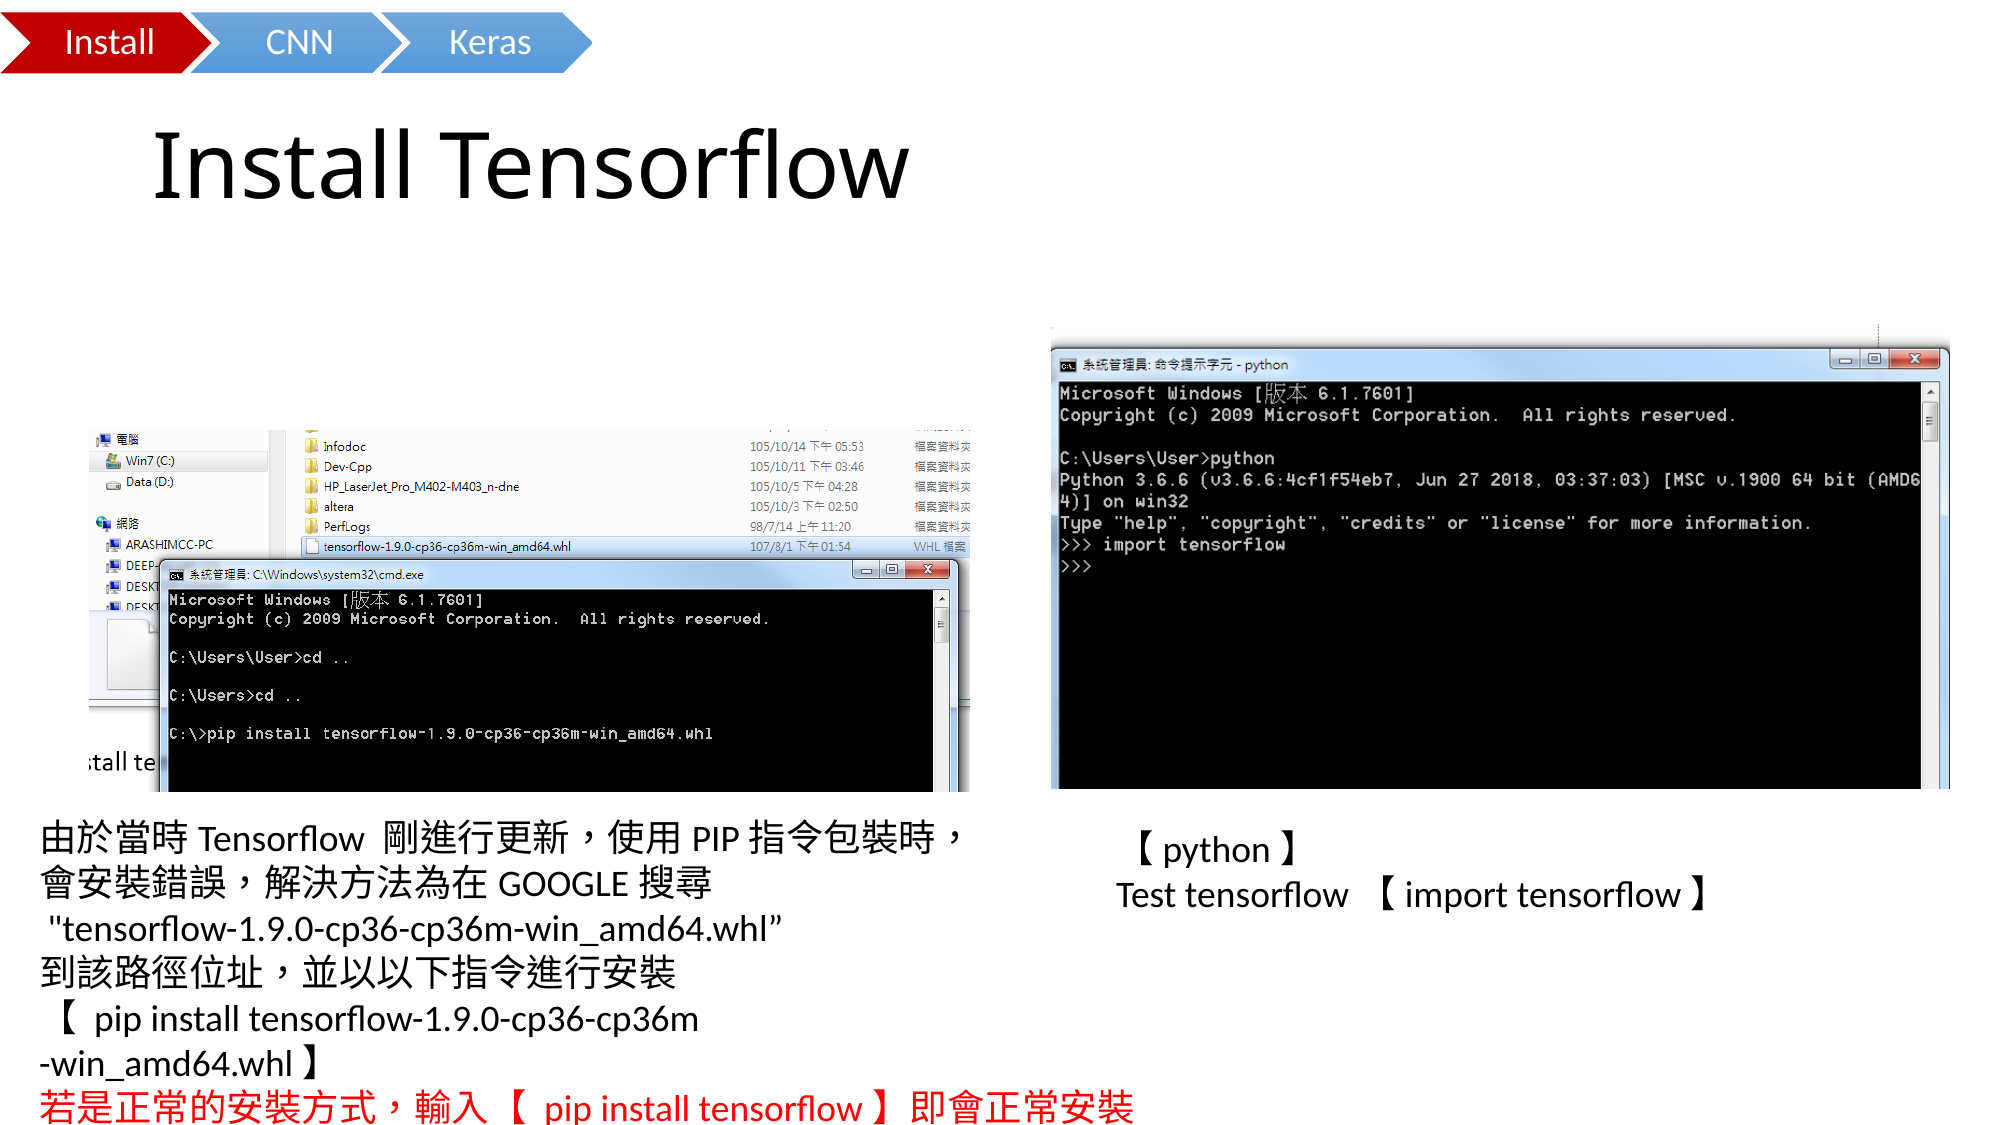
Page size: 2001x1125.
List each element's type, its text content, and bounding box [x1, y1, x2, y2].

picture [1051, 324, 1950, 789]
title Install Tensorflow [137, 59, 1863, 278]
text_box 由於當時Tensorflow 剛進行更新，使用PIP指令包裝時， 會安裝錯誤，解決方法為在GOOGLE搜尋 "tensorflow-1.9.0-cp36-cp36m-win_amd64.whl” 到該路徑位址，並以以下指令進行安裝 【 pip install tensorflow-1.9.0-cp36-cp36m -win_amd64.whl】 若是正常的安裝方式，輸入【 pip install tensorflow】即會正常安裝 [24, 806, 1209, 1125]
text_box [0, 12, 593, 74]
text_box 【python】 Test tensorflow【import tensorflow】 [1101, 817, 2000, 923]
picture [89, 430, 970, 792]
